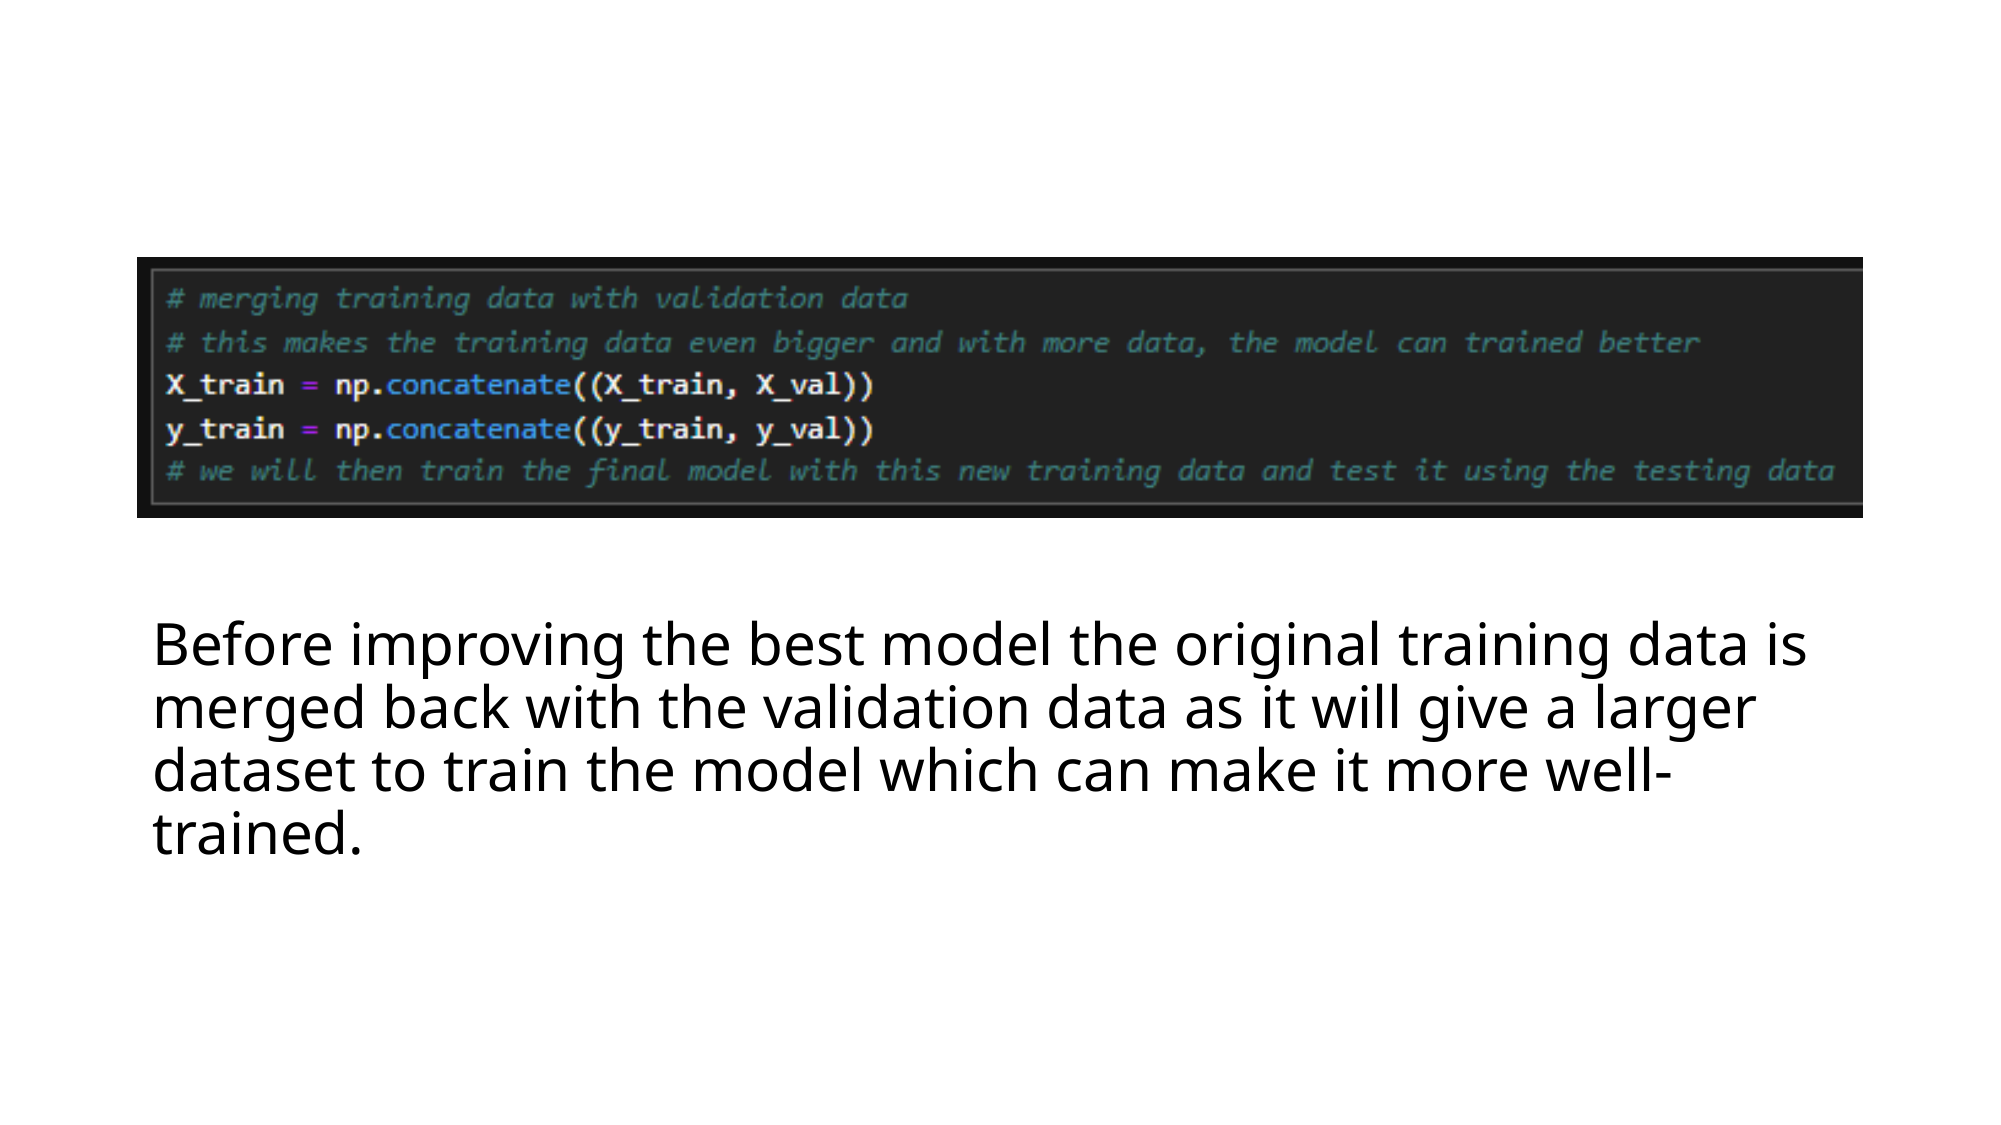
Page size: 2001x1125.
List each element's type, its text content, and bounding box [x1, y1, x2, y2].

list Before improving the best model the original training data is merged back with the validation data as it will give a larger dataset to train the model which can make it more well-trained. [137, 607, 1863, 986]
picture [136, 257, 1863, 518]
